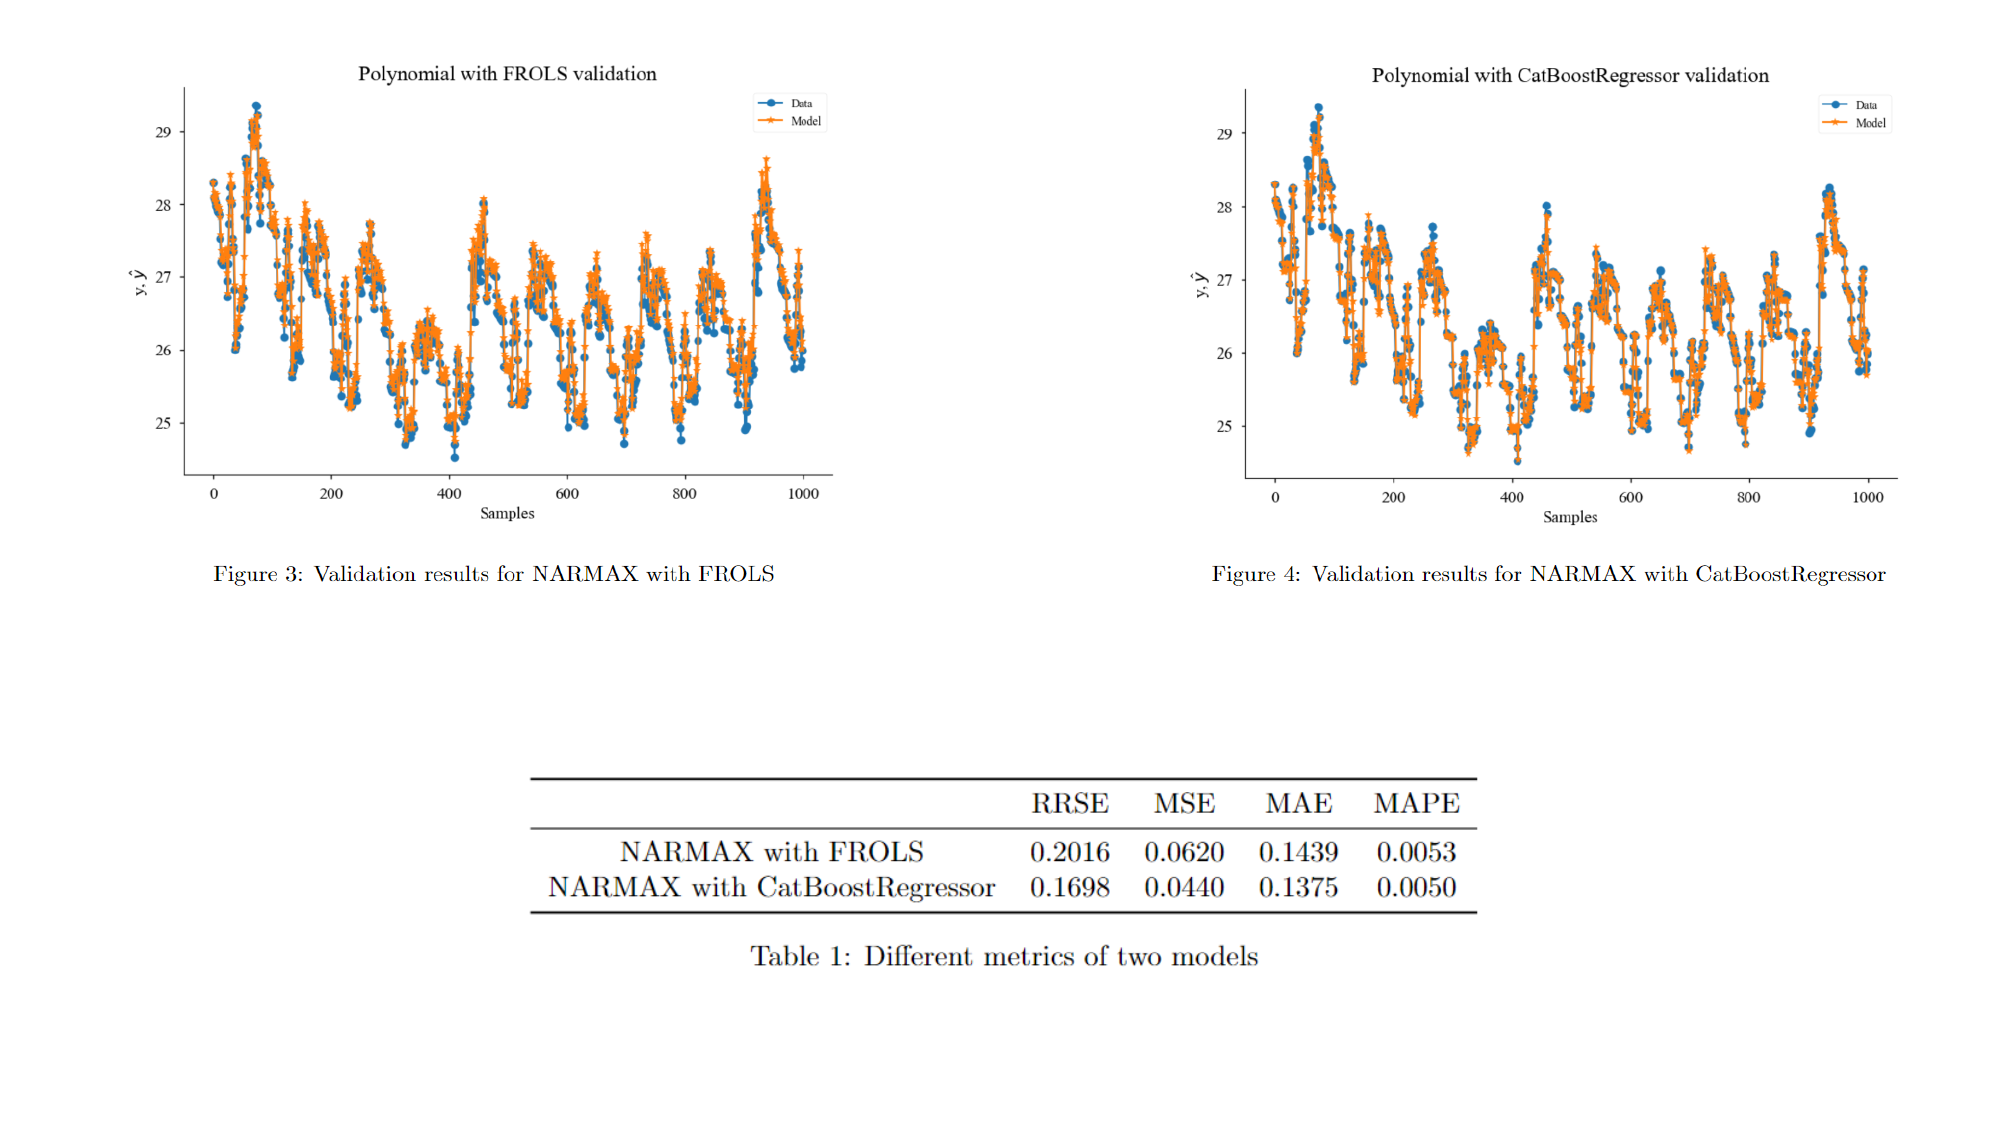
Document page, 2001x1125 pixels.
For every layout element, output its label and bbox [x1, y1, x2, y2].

picture [455, 728, 1545, 980]
picture [91, 51, 883, 601]
picture [1167, 51, 1922, 601]
